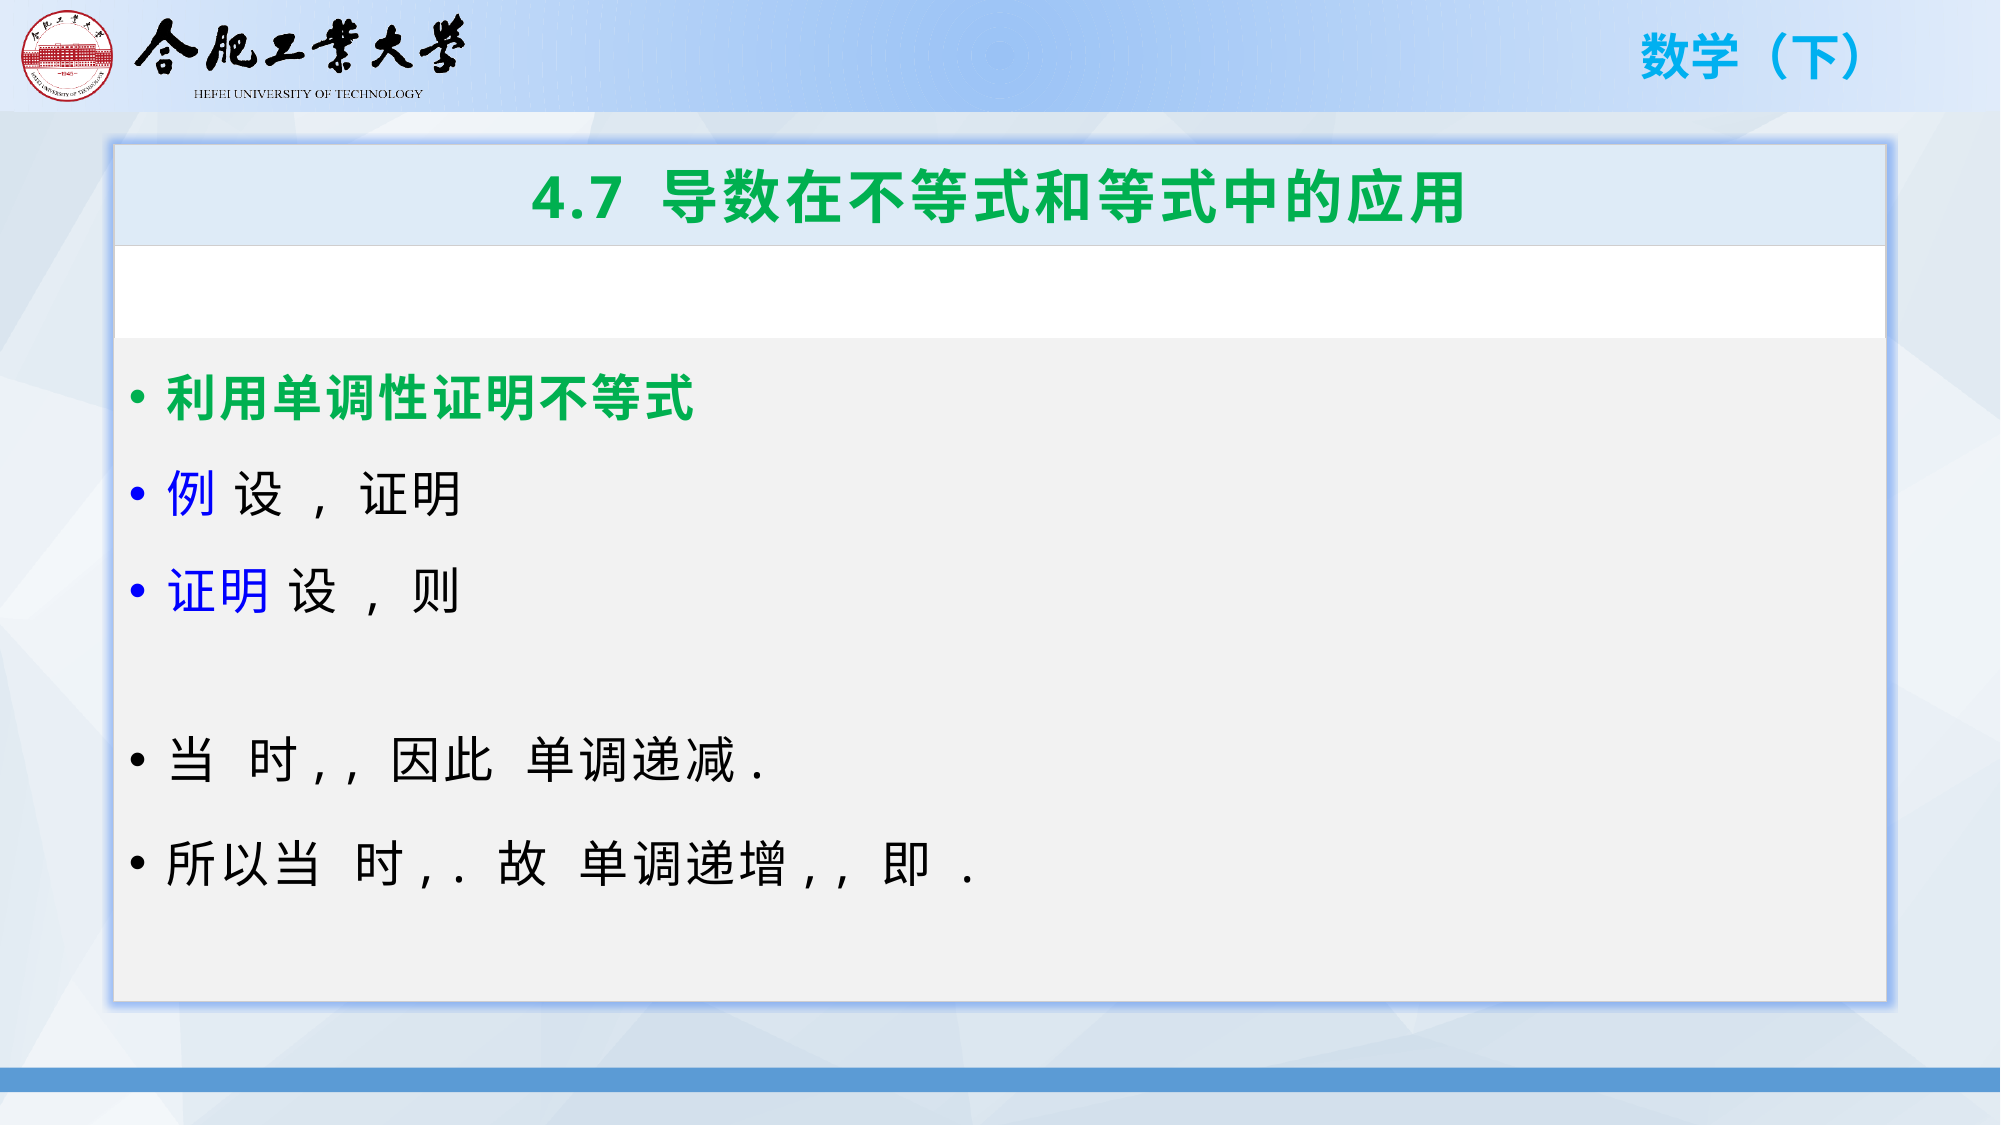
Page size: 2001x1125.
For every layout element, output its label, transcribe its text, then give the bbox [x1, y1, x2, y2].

picture [21, 10, 113, 102]
title 4.7 导数在不等式和等式中的应用 [114, 144, 1886, 246]
picture [0, 0, 2001, 1125]
picture [134, 13, 465, 98]
text_box [113, 337, 1887, 1002]
